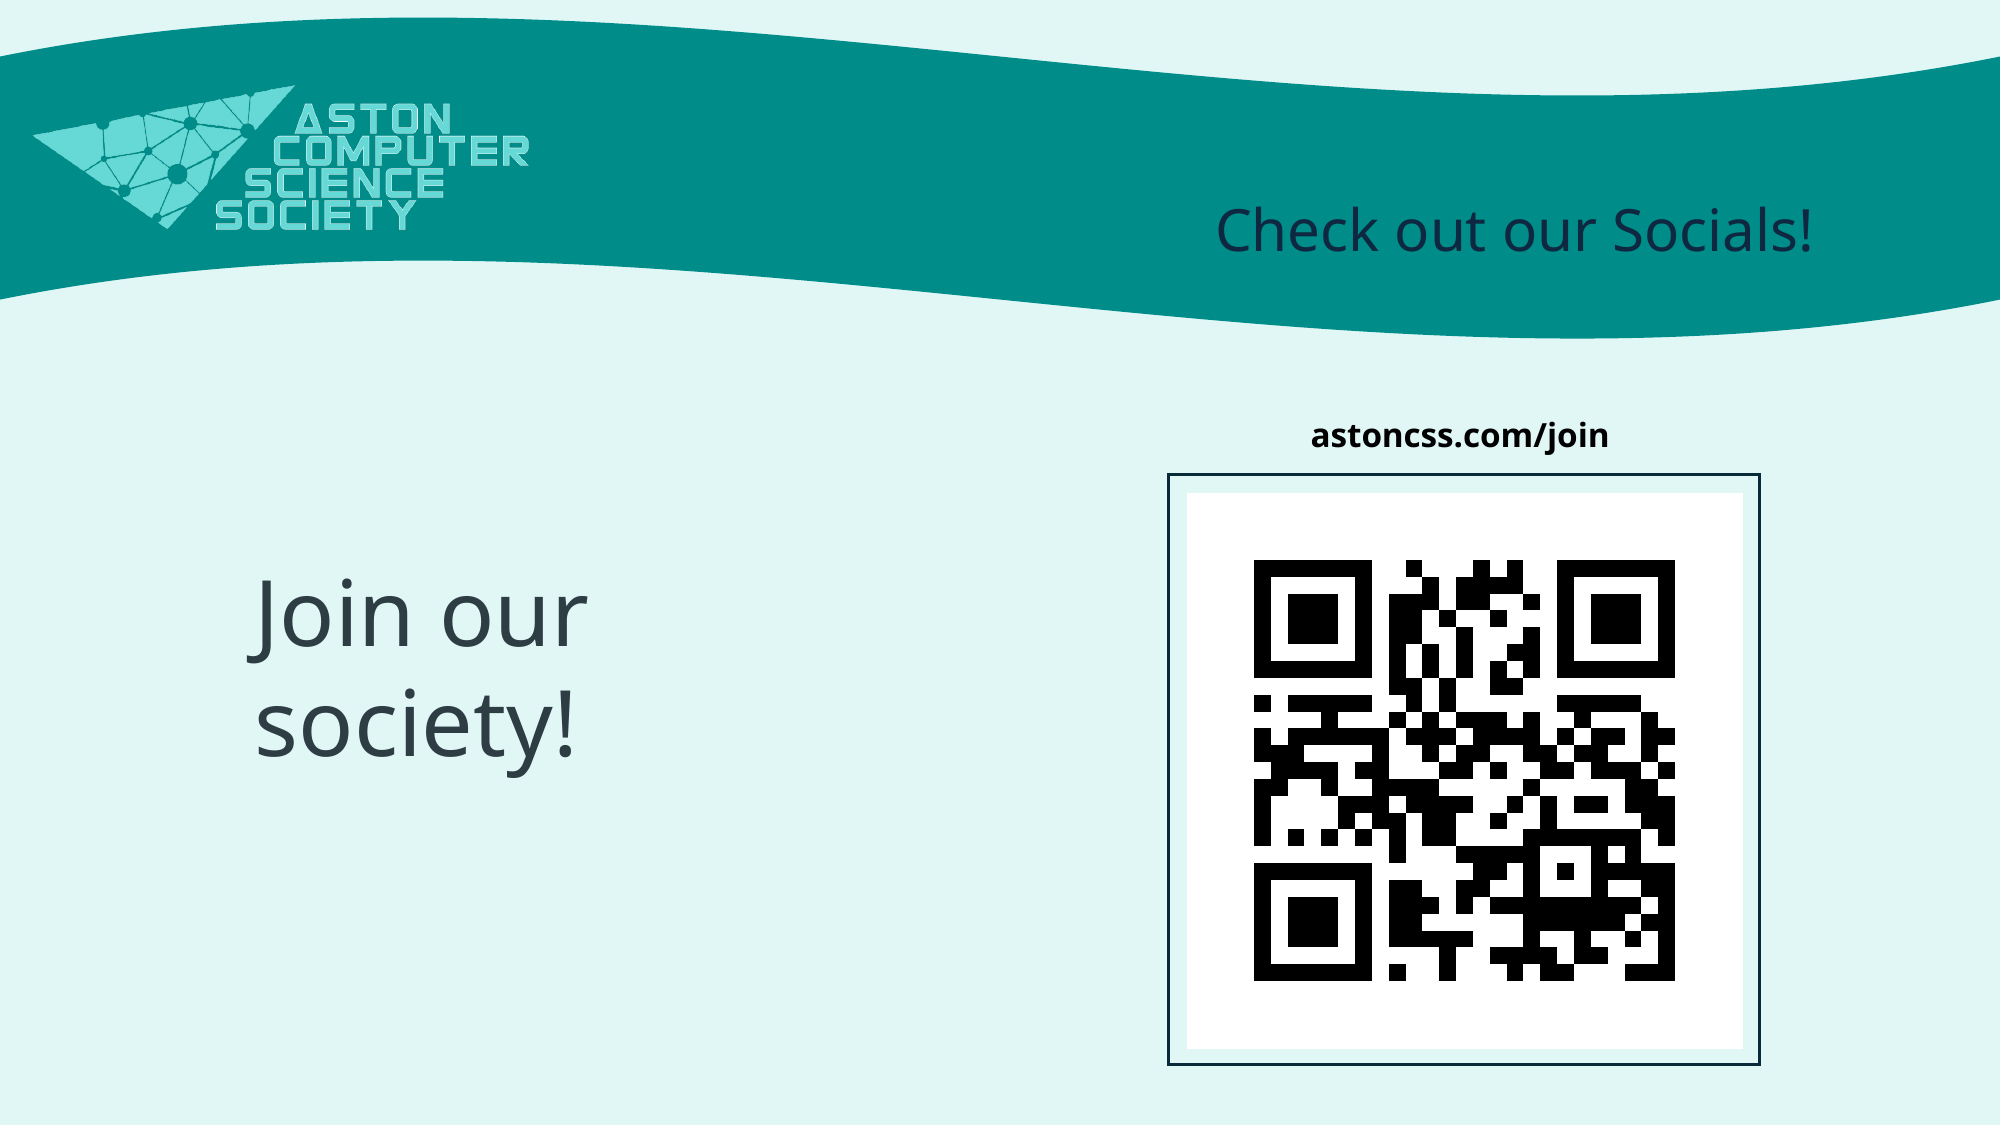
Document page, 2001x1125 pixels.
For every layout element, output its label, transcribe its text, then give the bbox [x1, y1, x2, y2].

text_box Check out our Socials! [1168, 185, 1861, 271]
text_box astoncss.com/join [1161, 406, 1760, 462]
text_box [1167, 473, 1761, 1066]
text_box Join our society! [240, 547, 893, 783]
picture [1186, 492, 1743, 1050]
text_box [0, 15, 2000, 341]
picture [32, 85, 530, 230]
